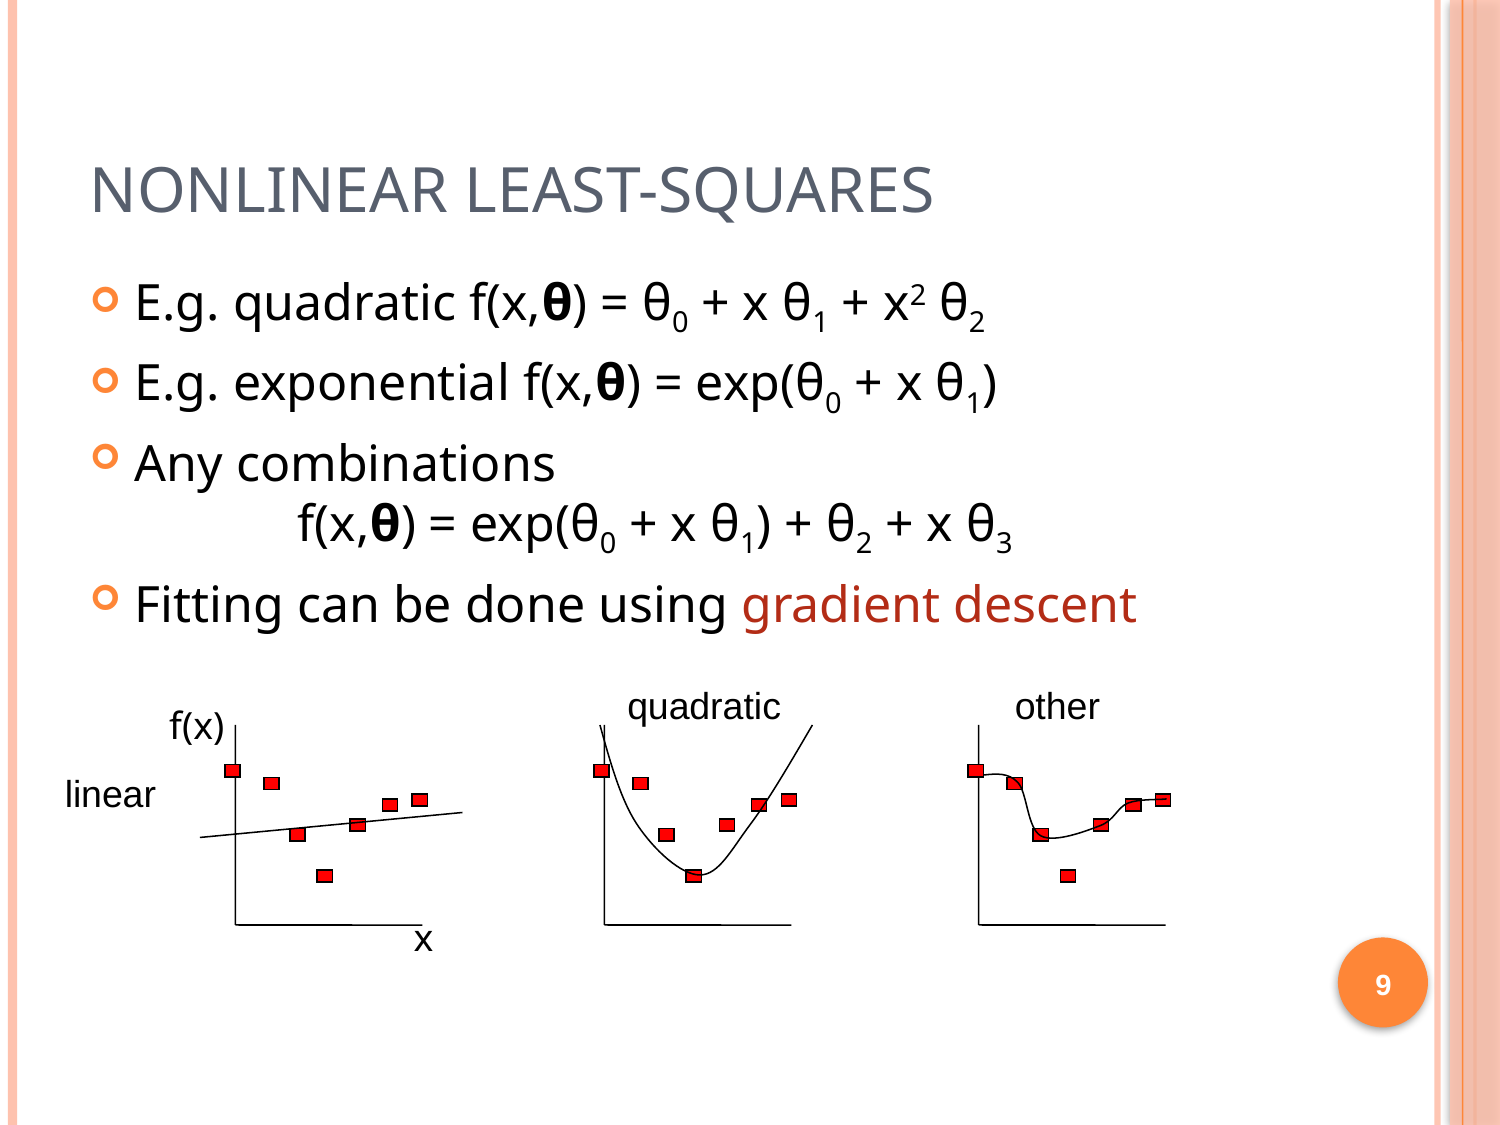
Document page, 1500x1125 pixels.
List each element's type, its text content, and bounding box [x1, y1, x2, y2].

text_box x [398, 906, 449, 967]
text_box linear [49, 762, 188, 823]
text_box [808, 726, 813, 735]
text_box f(x) [154, 694, 240, 754]
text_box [593, 724, 798, 926]
list E.g. quadratic f(x,θ) = θ0 + x θ1 + x2 θ2 E.g. exponential f(x,θ) = exp(θ0 + x θ1) Any combinations f(x,θ) = exp(θ0 + x θ1) + θ2 + x θ3 Fitting can be done using gradient descent [75, 262, 1300, 1062]
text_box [224, 724, 429, 926]
text_box quadratic [612, 674, 813, 724]
text_box [800, 724, 813, 742]
text_box other [999, 674, 1250, 735]
slide_number 9 [1333, 940, 1434, 1027]
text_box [967, 724, 1172, 926]
title Nonlinear Least-Squares [75, 45, 1300, 233]
